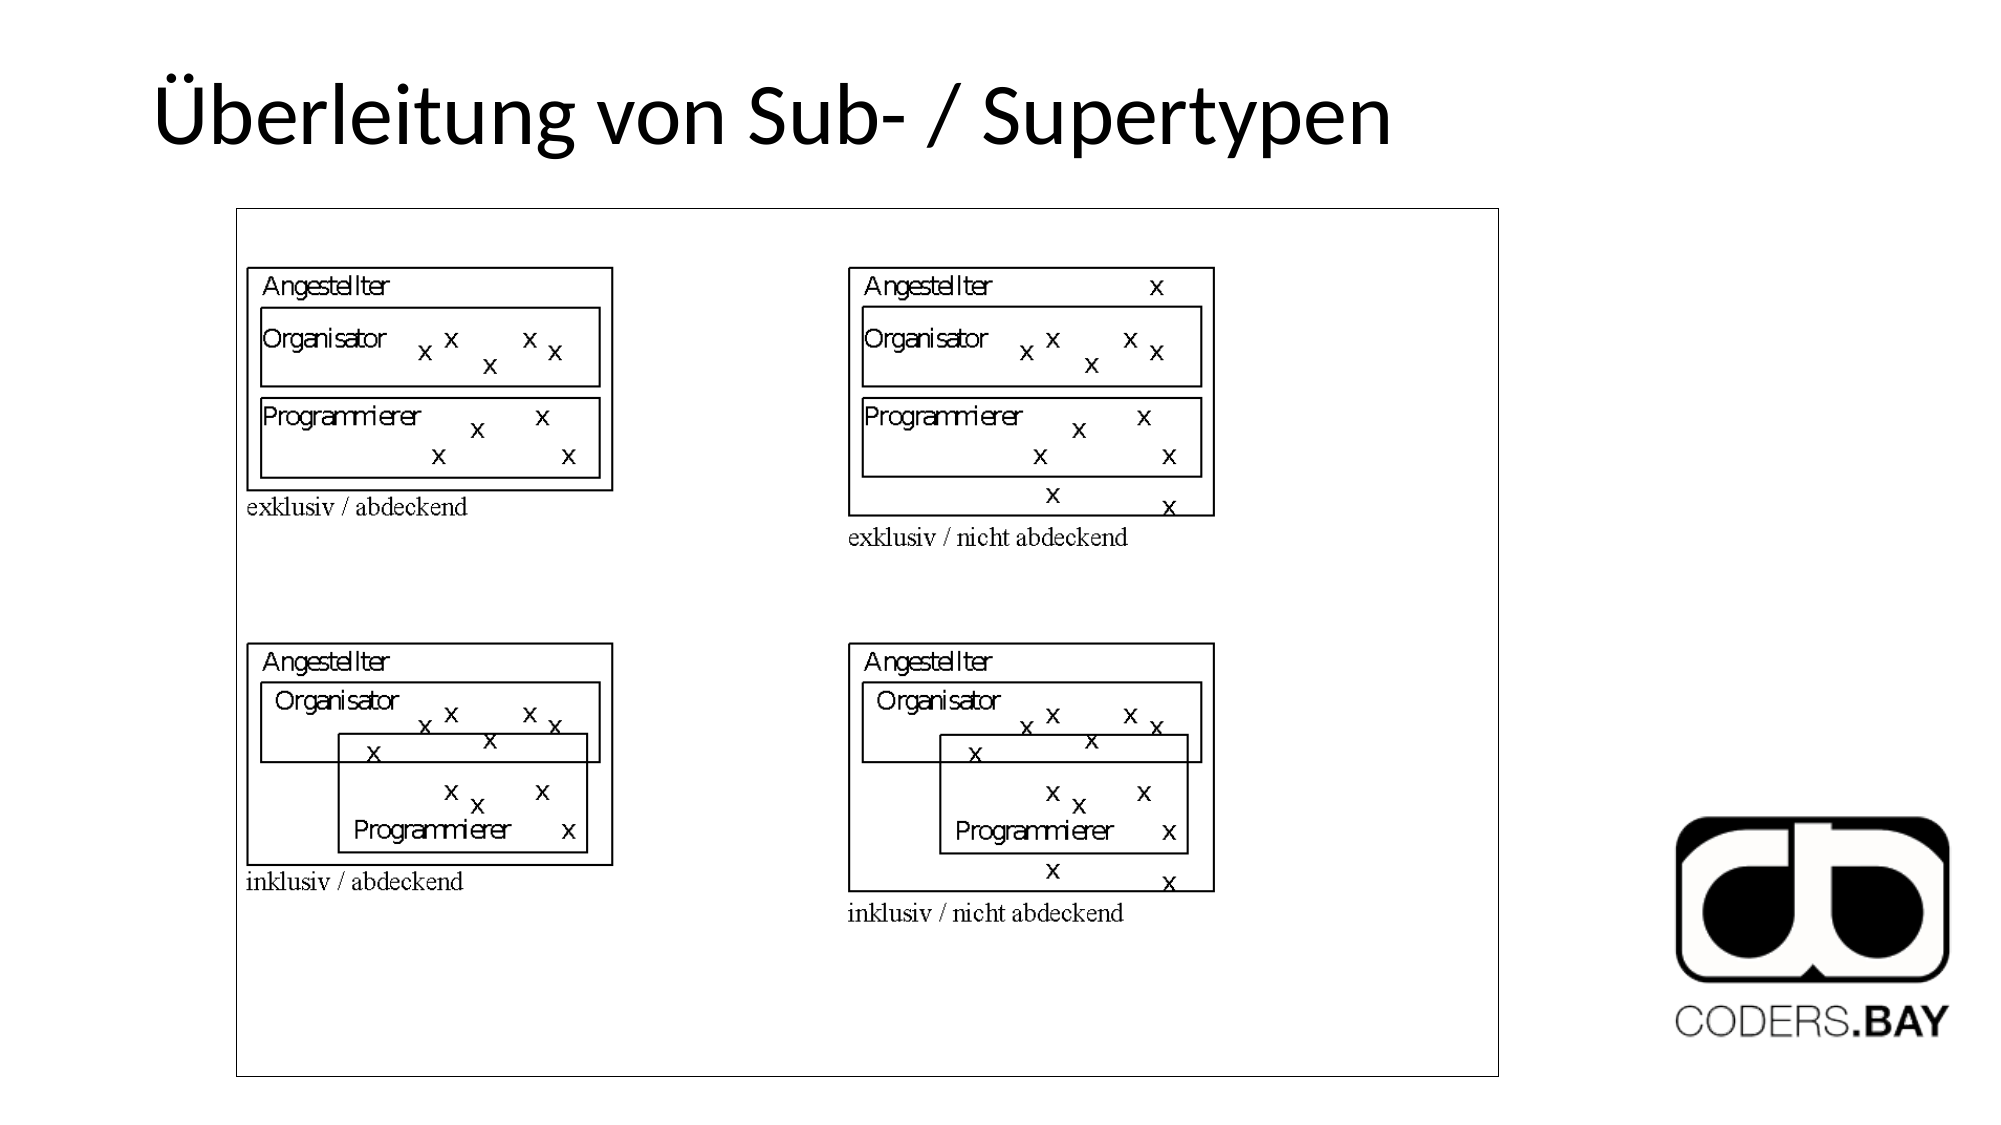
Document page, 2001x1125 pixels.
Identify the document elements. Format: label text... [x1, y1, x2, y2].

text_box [235, 207, 1499, 1077]
picture [1637, 751, 1989, 1103]
title Überleitung von Sub- / Supertypen [137, 59, 1863, 278]
